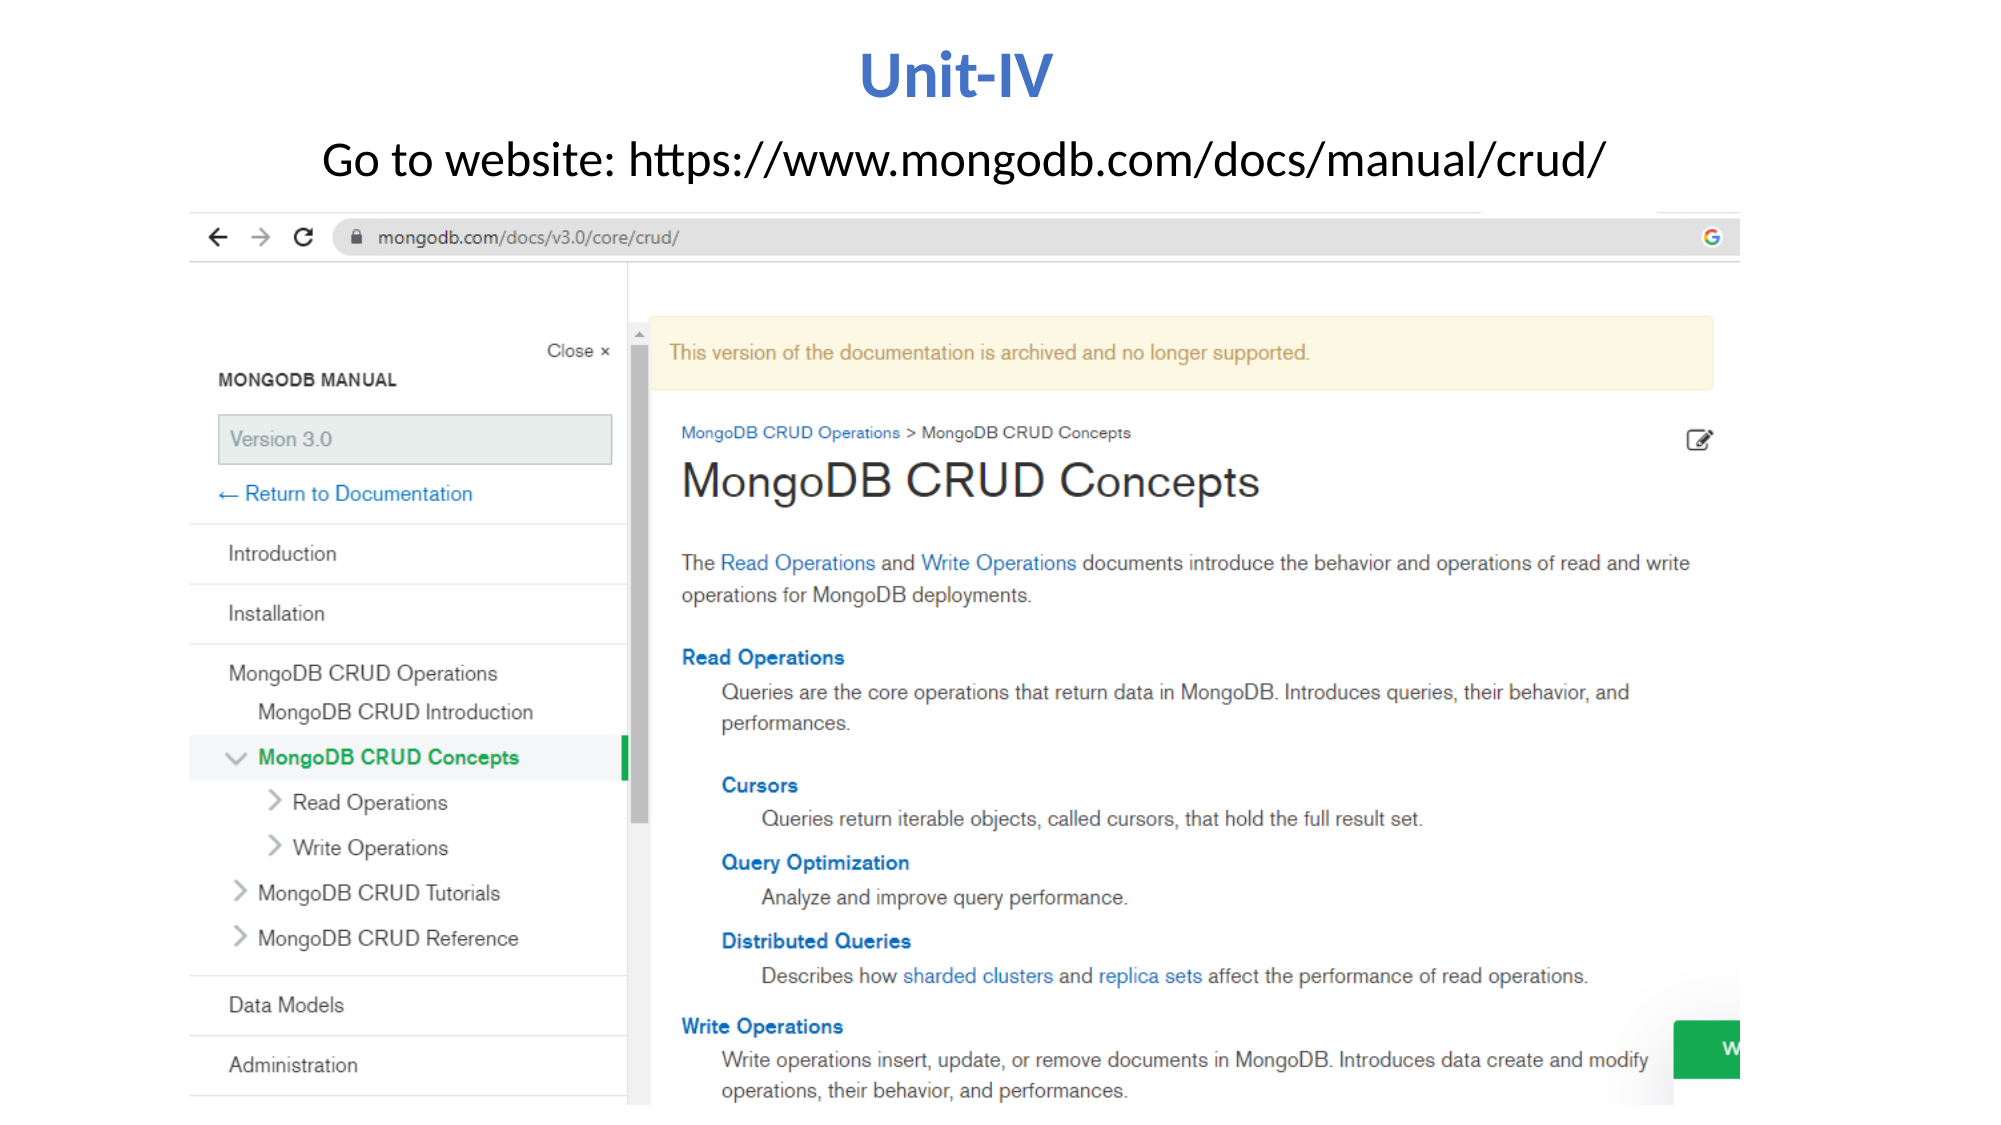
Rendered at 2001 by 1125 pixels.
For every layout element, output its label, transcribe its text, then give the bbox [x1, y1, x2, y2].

text_box Unit-IV [844, 22, 1085, 118]
picture [189, 212, 1740, 1106]
text_box Go to website: https://www.mongodb.com/docs/manual/crud/ [307, 118, 1622, 194]
